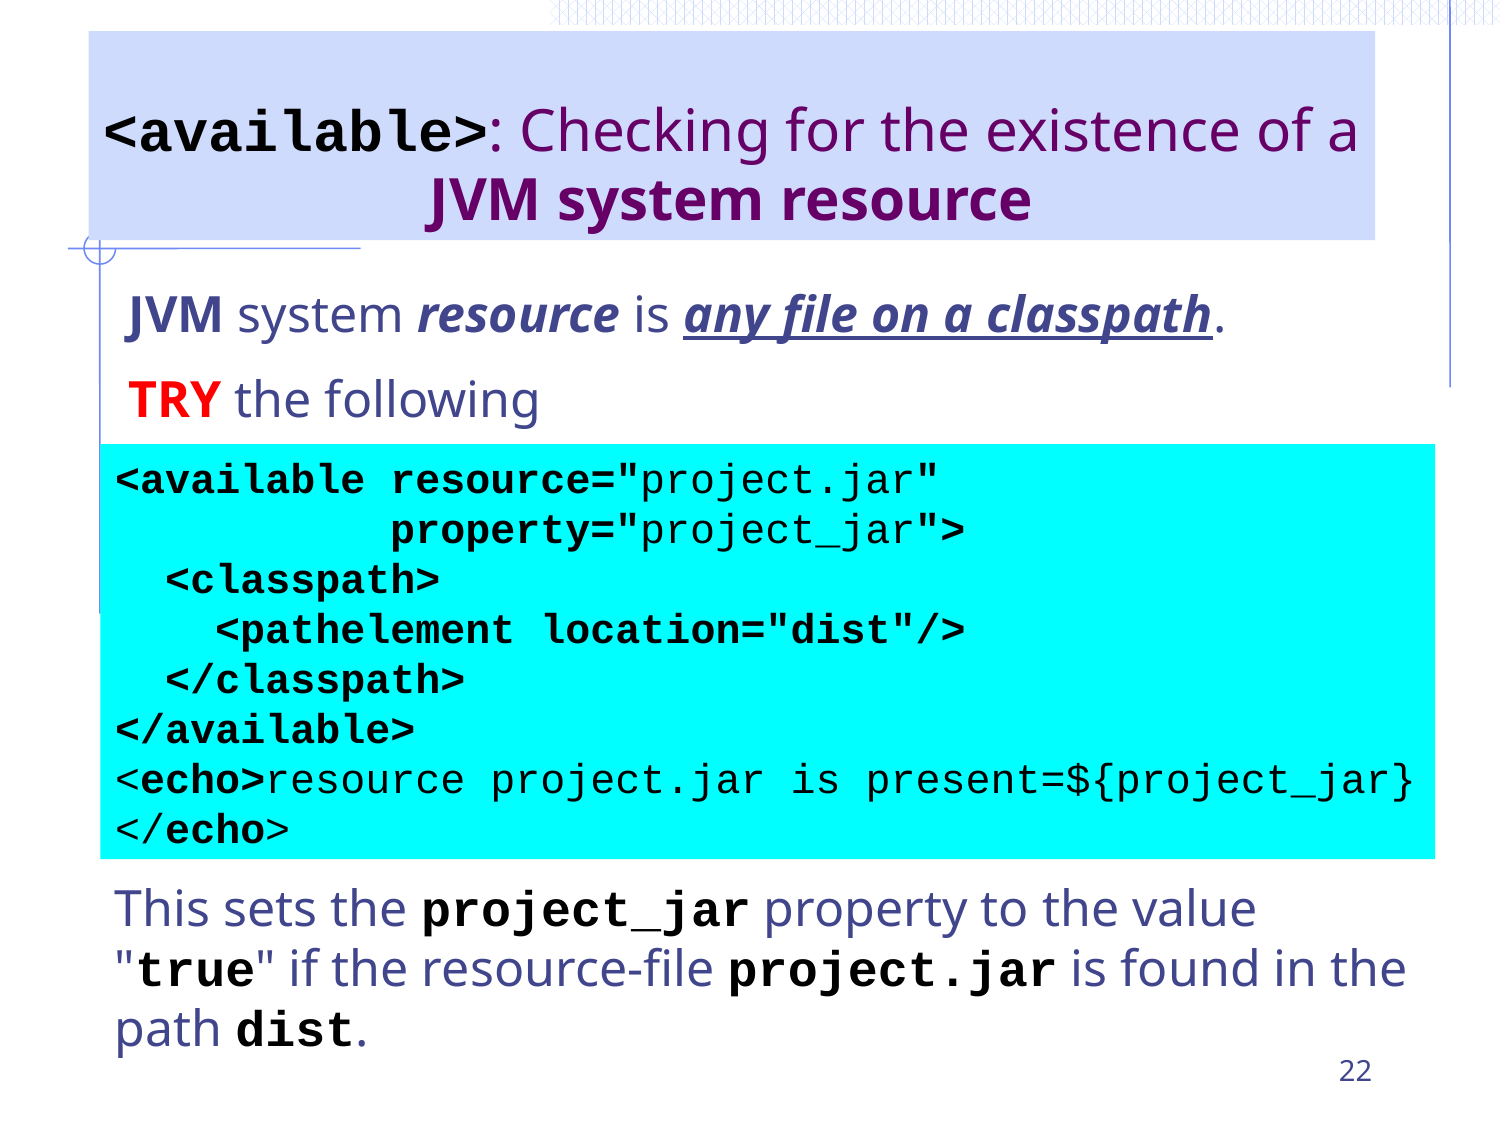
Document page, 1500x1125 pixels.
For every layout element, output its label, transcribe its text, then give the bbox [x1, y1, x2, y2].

text_box JVM system resource is any file on a classpath. TRY the following [113, 275, 1436, 435]
slide_number 22 [1074, 1065, 1388, 1101]
text_box This sets the project_jar property to the value "true" if the resource-file project.jar is found in the path dist. [99, 869, 1424, 1065]
title <available>: Checking for the existence of a JVM system resource [88, 30, 1376, 241]
text_box <available resource="project.jar" property="project_jar"> <classpath> <pathelement location="dist"/> </classpath> </available> <echo>resource project.jar is present=${project_jar} </echo> [100, 444, 1436, 860]
